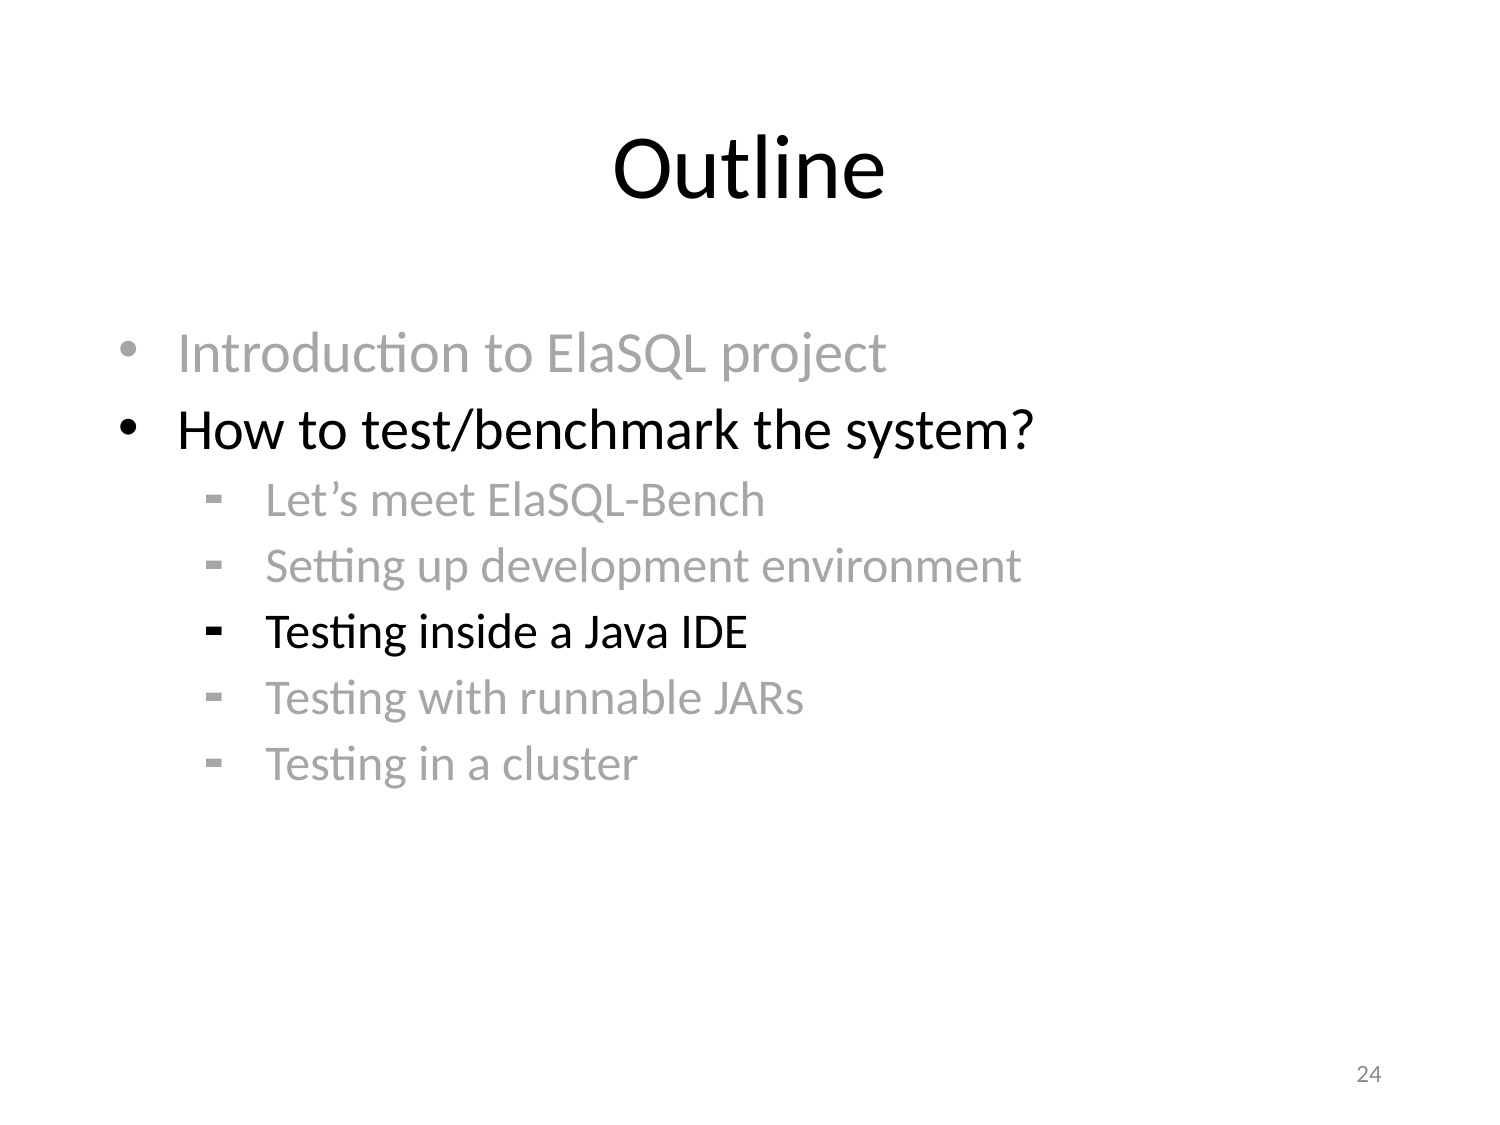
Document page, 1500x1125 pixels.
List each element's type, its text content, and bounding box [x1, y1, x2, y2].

slide_number 24 [1059, 1042, 1397, 1103]
title Outline [103, 59, 1397, 278]
list Introduction to ElaSQL project How to test/benchmark the system? Let’s meet ElaSQL-Bench Setting up development environment Testing inside a Java IDE Testing with runnable JARs Testing in a cluster [103, 299, 1397, 1014]
